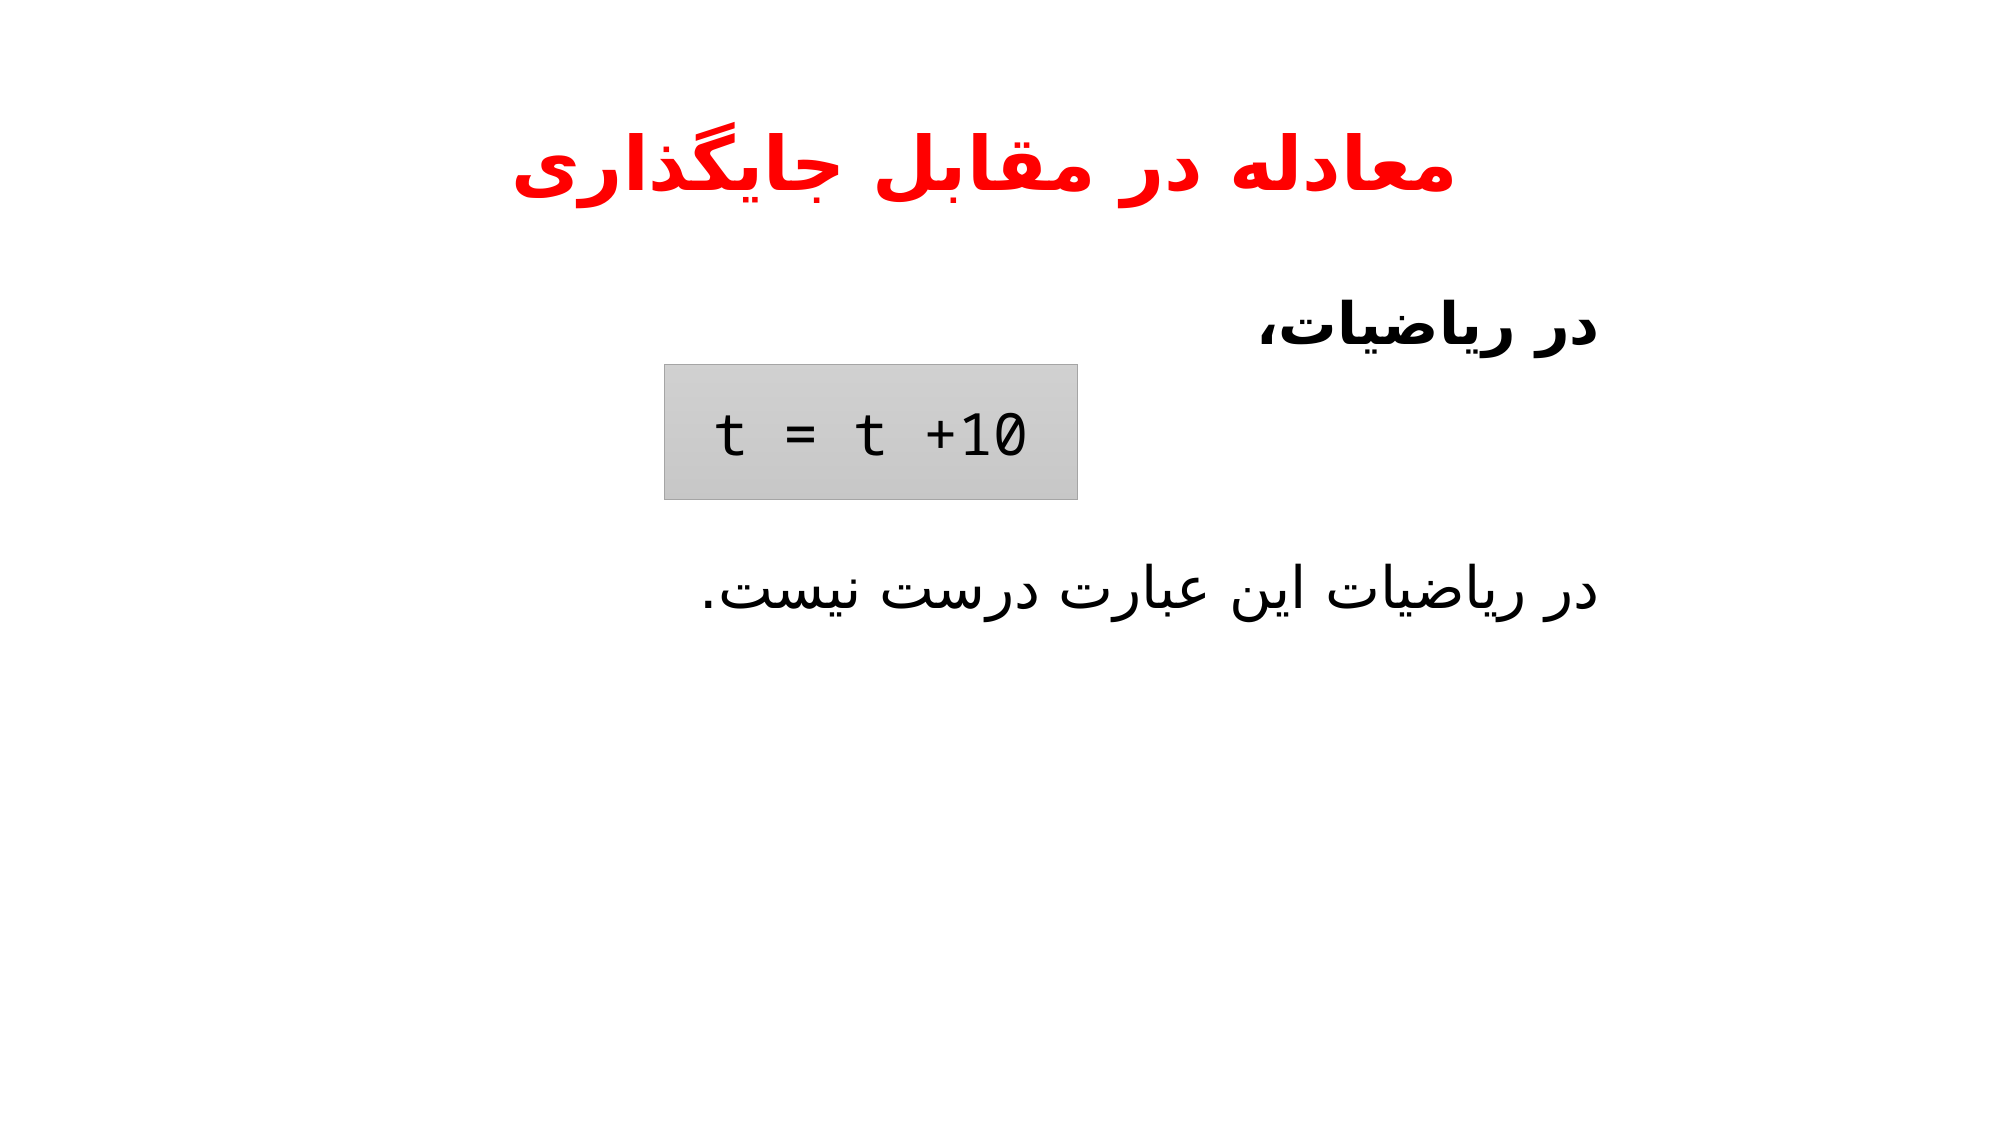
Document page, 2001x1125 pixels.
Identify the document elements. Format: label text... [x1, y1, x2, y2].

text_box در ریاضیات این عبارت درست نیست. [354, 478, 1615, 629]
text_box t = t +10 [664, 364, 1078, 478]
title معادله در مقابل جایگذاری [354, 102, 1615, 214]
text_box در ریاضیات، [354, 214, 1615, 365]
